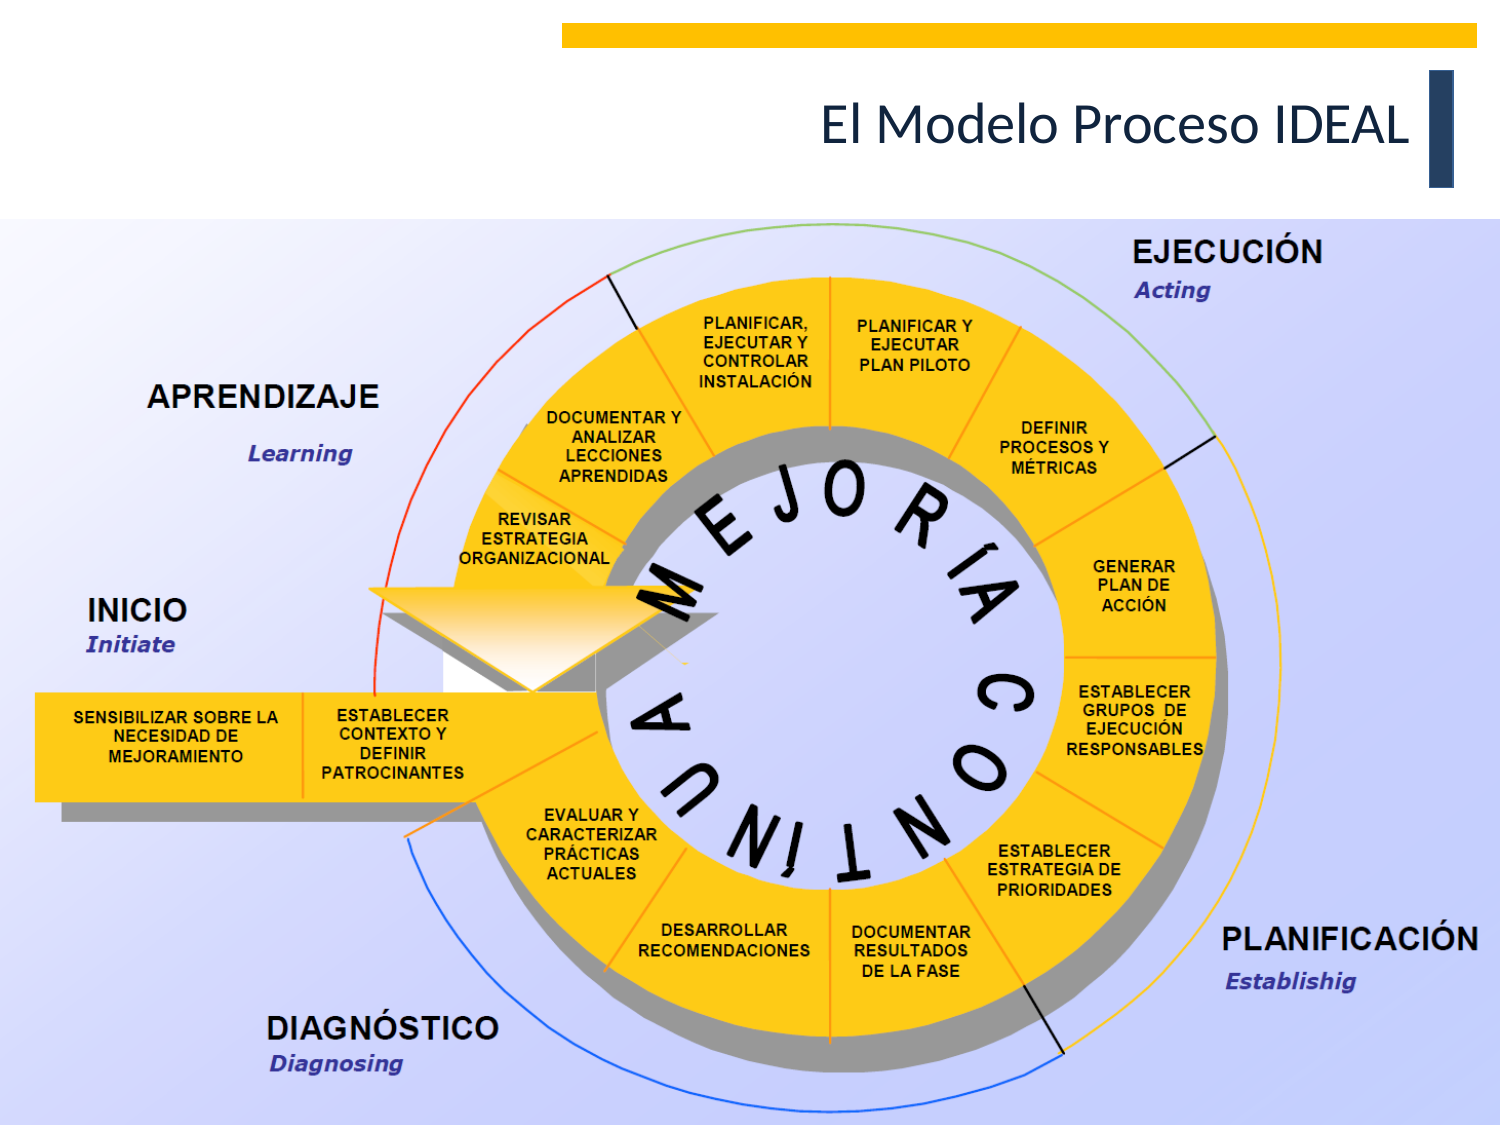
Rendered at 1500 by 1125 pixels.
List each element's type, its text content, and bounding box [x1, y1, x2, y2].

text_box [562, 23, 1477, 47]
text_box El Modelo Proceso IDEAL [74, 78, 1425, 208]
picture [0, 219, 1500, 1125]
text_box [1429, 70, 1454, 188]
